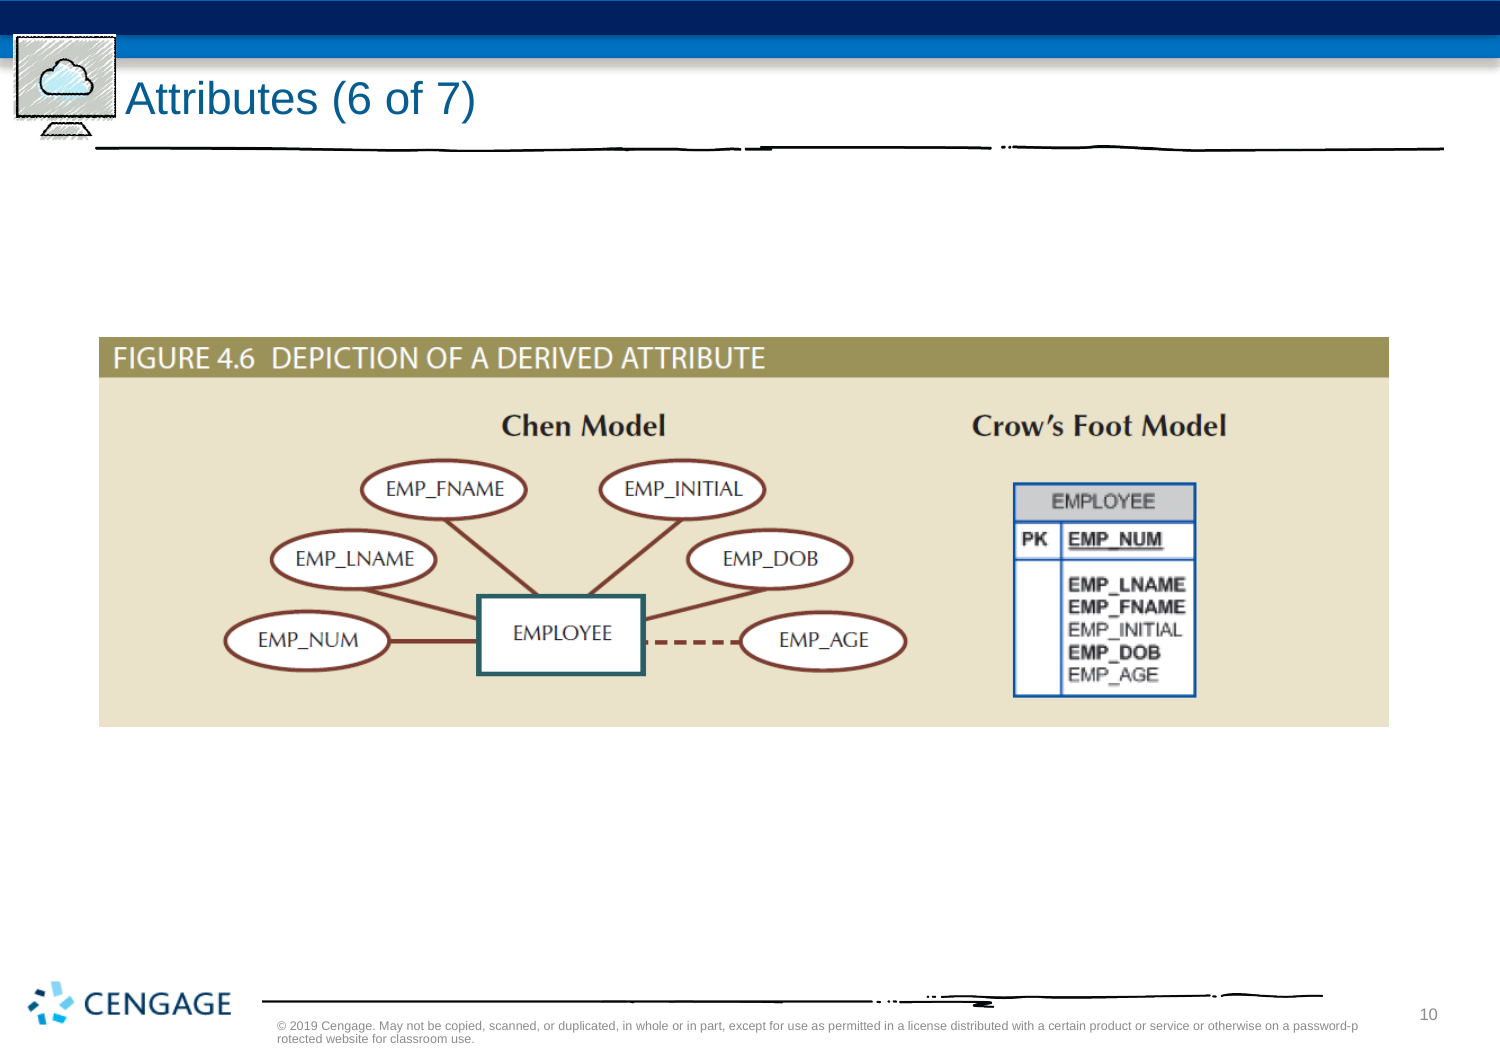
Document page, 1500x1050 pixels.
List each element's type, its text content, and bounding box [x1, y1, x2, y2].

picture [99, 337, 1389, 727]
picture [13, 34, 117, 141]
picture [7, 968, 244, 1037]
picture [262, 993, 1323, 1007]
picture [95, 145, 1444, 152]
title Attributes (6 of 7) [125, 77, 1442, 125]
footer © 2019 Cengage. May not be copied, scanned, or duplicated, in whole or in part, except for use as permitted in a license distributed with a certain product or service or otherwise on a password-protected website for classroom use. [262, 1007, 1375, 1045]
